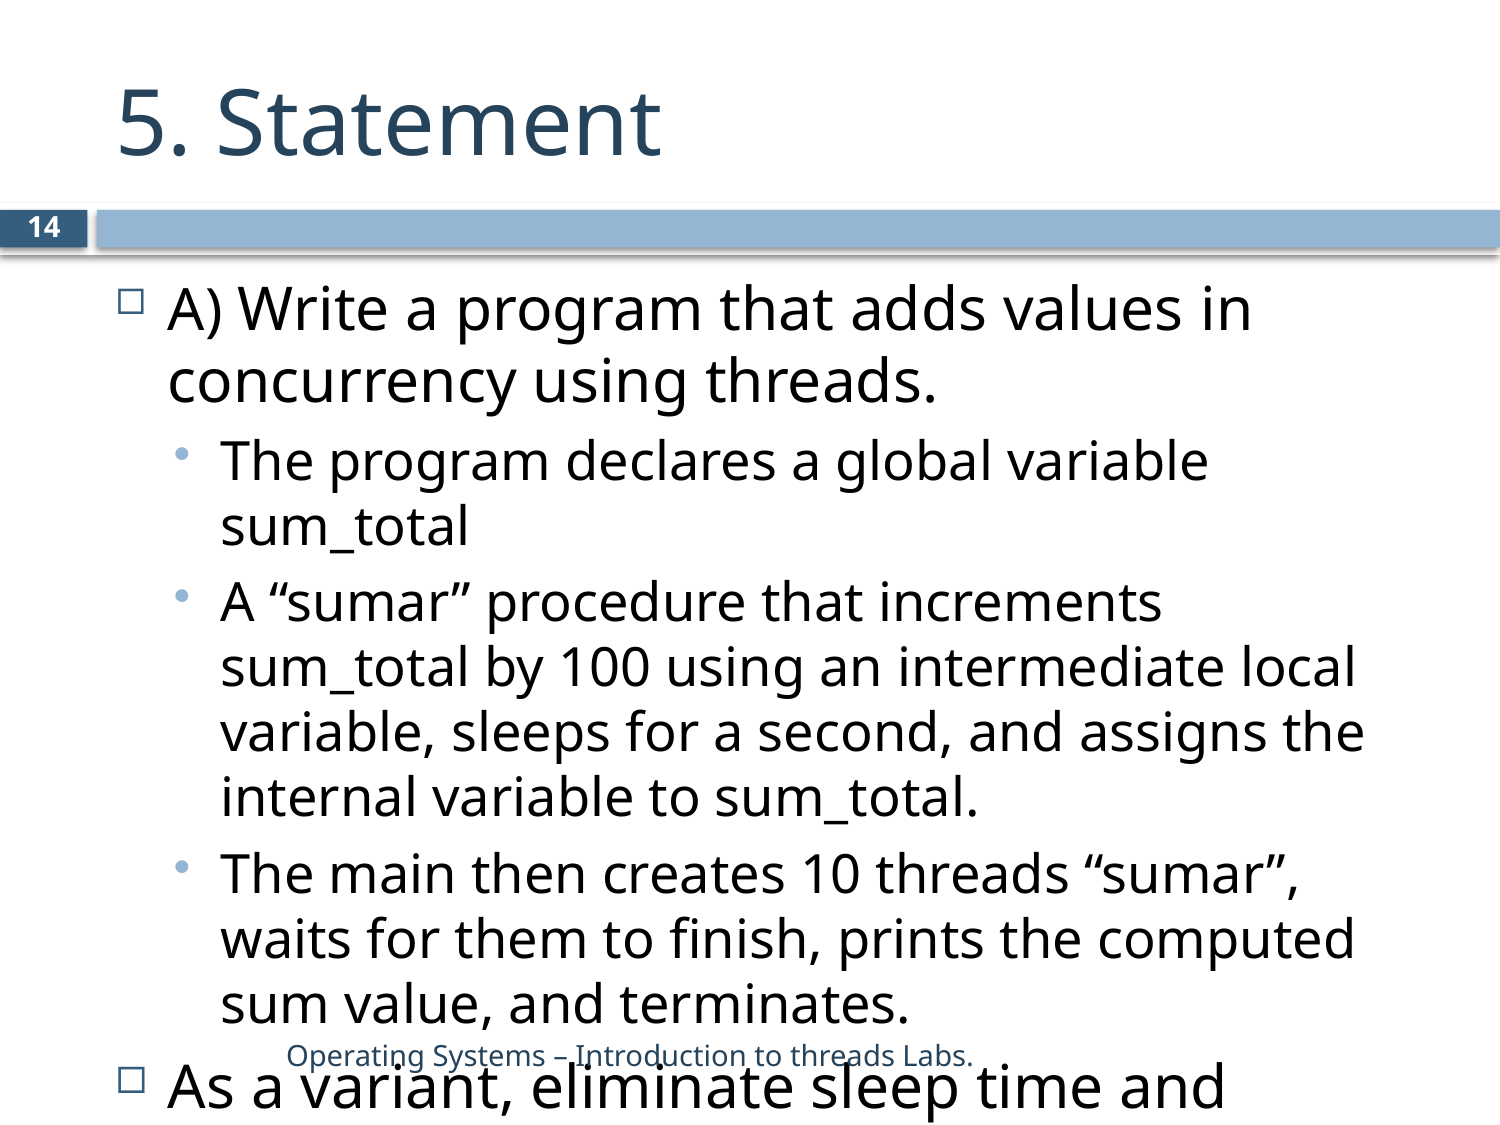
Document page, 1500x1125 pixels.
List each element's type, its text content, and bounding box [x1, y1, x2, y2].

footer Operating Systems – Introduction to threads Labs. [99, 1025, 990, 1085]
slide_number 14 [0, 208, 88, 249]
title 5. Statement [100, 37, 1439, 201]
list A) Write a program that adds values ​​in concurrency using threads. The program declares a global variable sum_total A “sumar” procedure that increments sum_total by 100 using an intermediate local variable, sleeps for a second, and assigns the internal variable to sum_total. The main then creates 10 threads “sumar”, waits for them to finish, prints the computed sum value, and terminates. As a variant, eliminate sleep time and indicate what happens. [100, 262, 1439, 1001]
